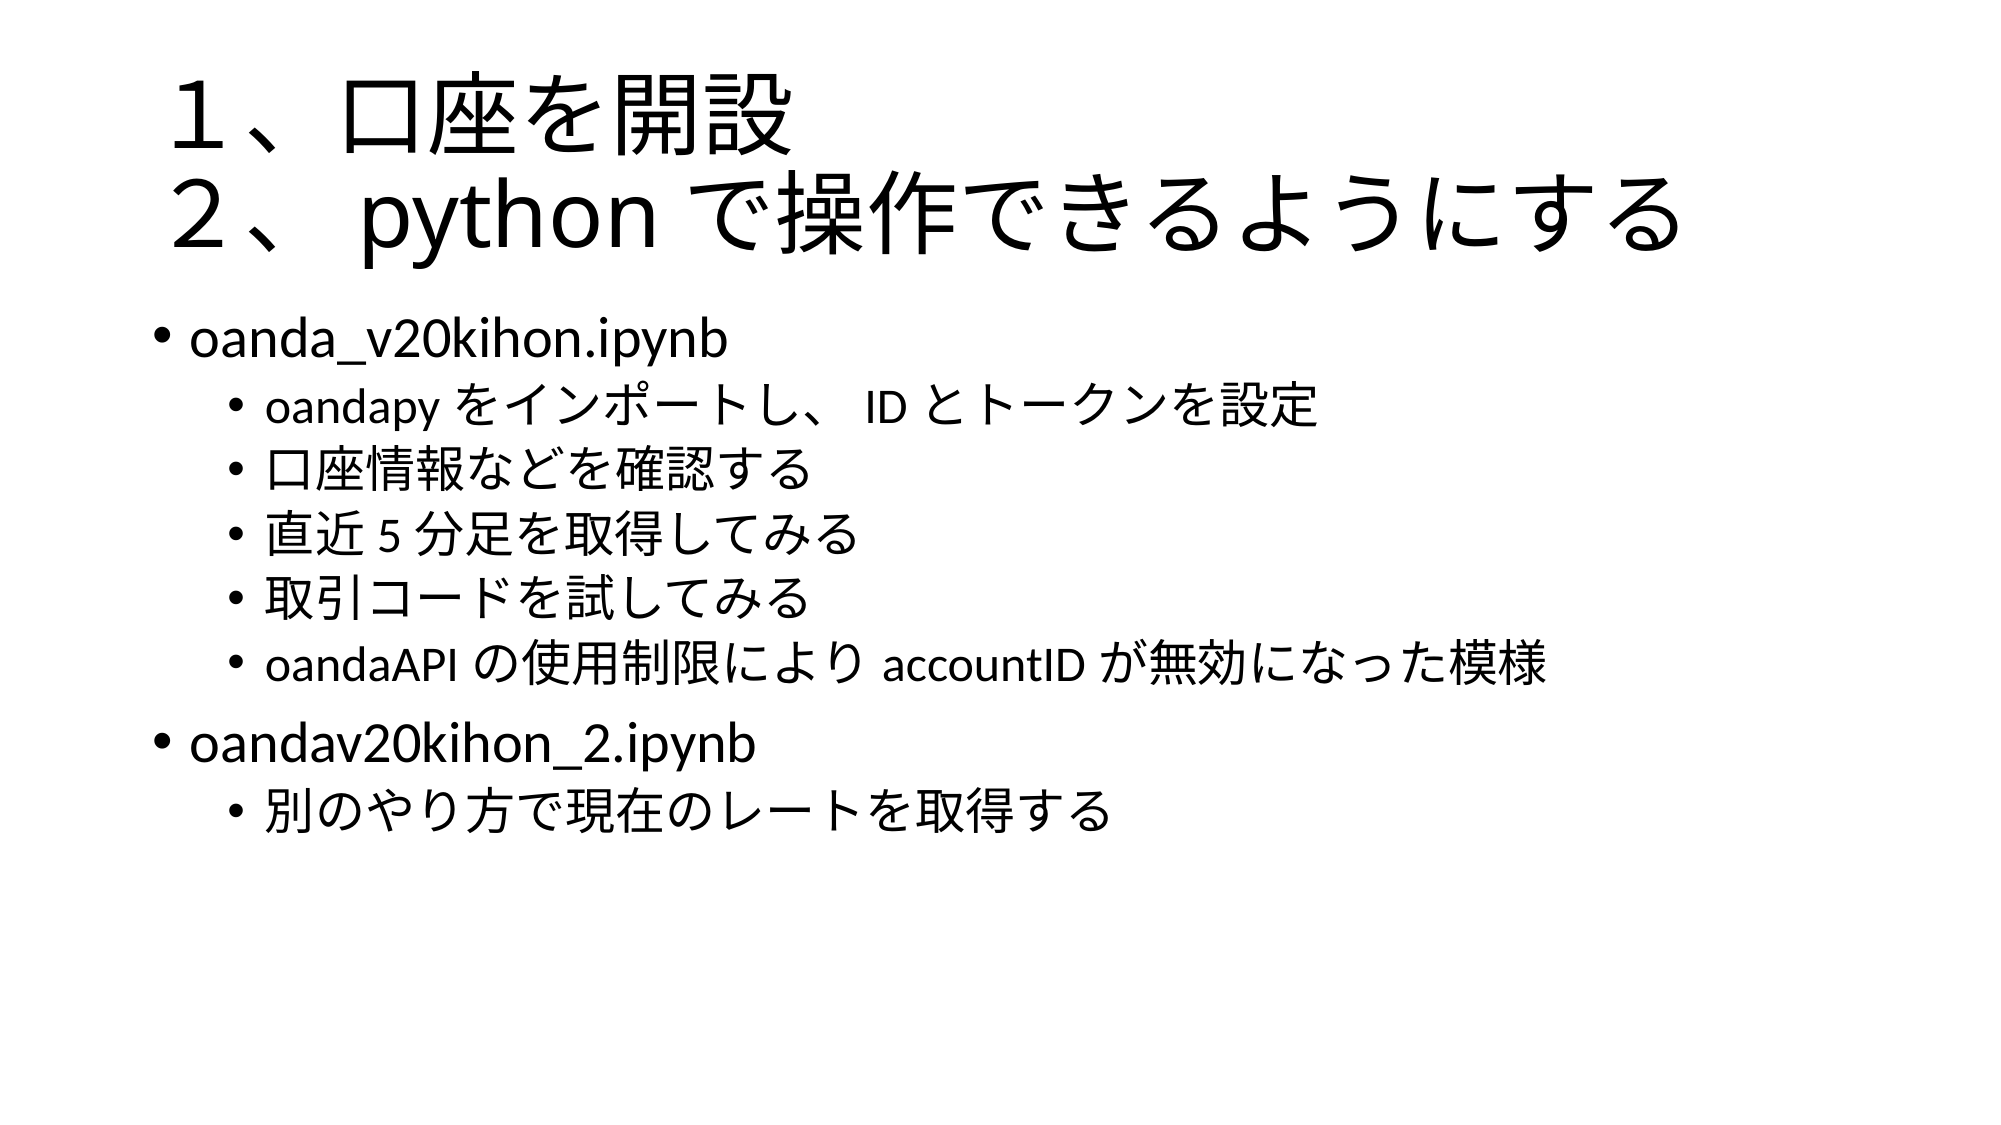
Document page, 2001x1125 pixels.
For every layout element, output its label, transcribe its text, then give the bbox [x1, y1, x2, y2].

title １、口座を開設 ２、pythonで操作できるようにする [137, 59, 1863, 278]
list oanda_v20kihon.ipynb oandapyをインポートし、IDとトークンを設定 口座情報などを確認する 直近5分足を取得してみる 取引コードを試してみる oandaAPIの使用制限によりaccountIDが無効になった模様 oandav20kihon_2.ipynb 別のやり方で現在のレートを取得する [137, 299, 1863, 1014]
